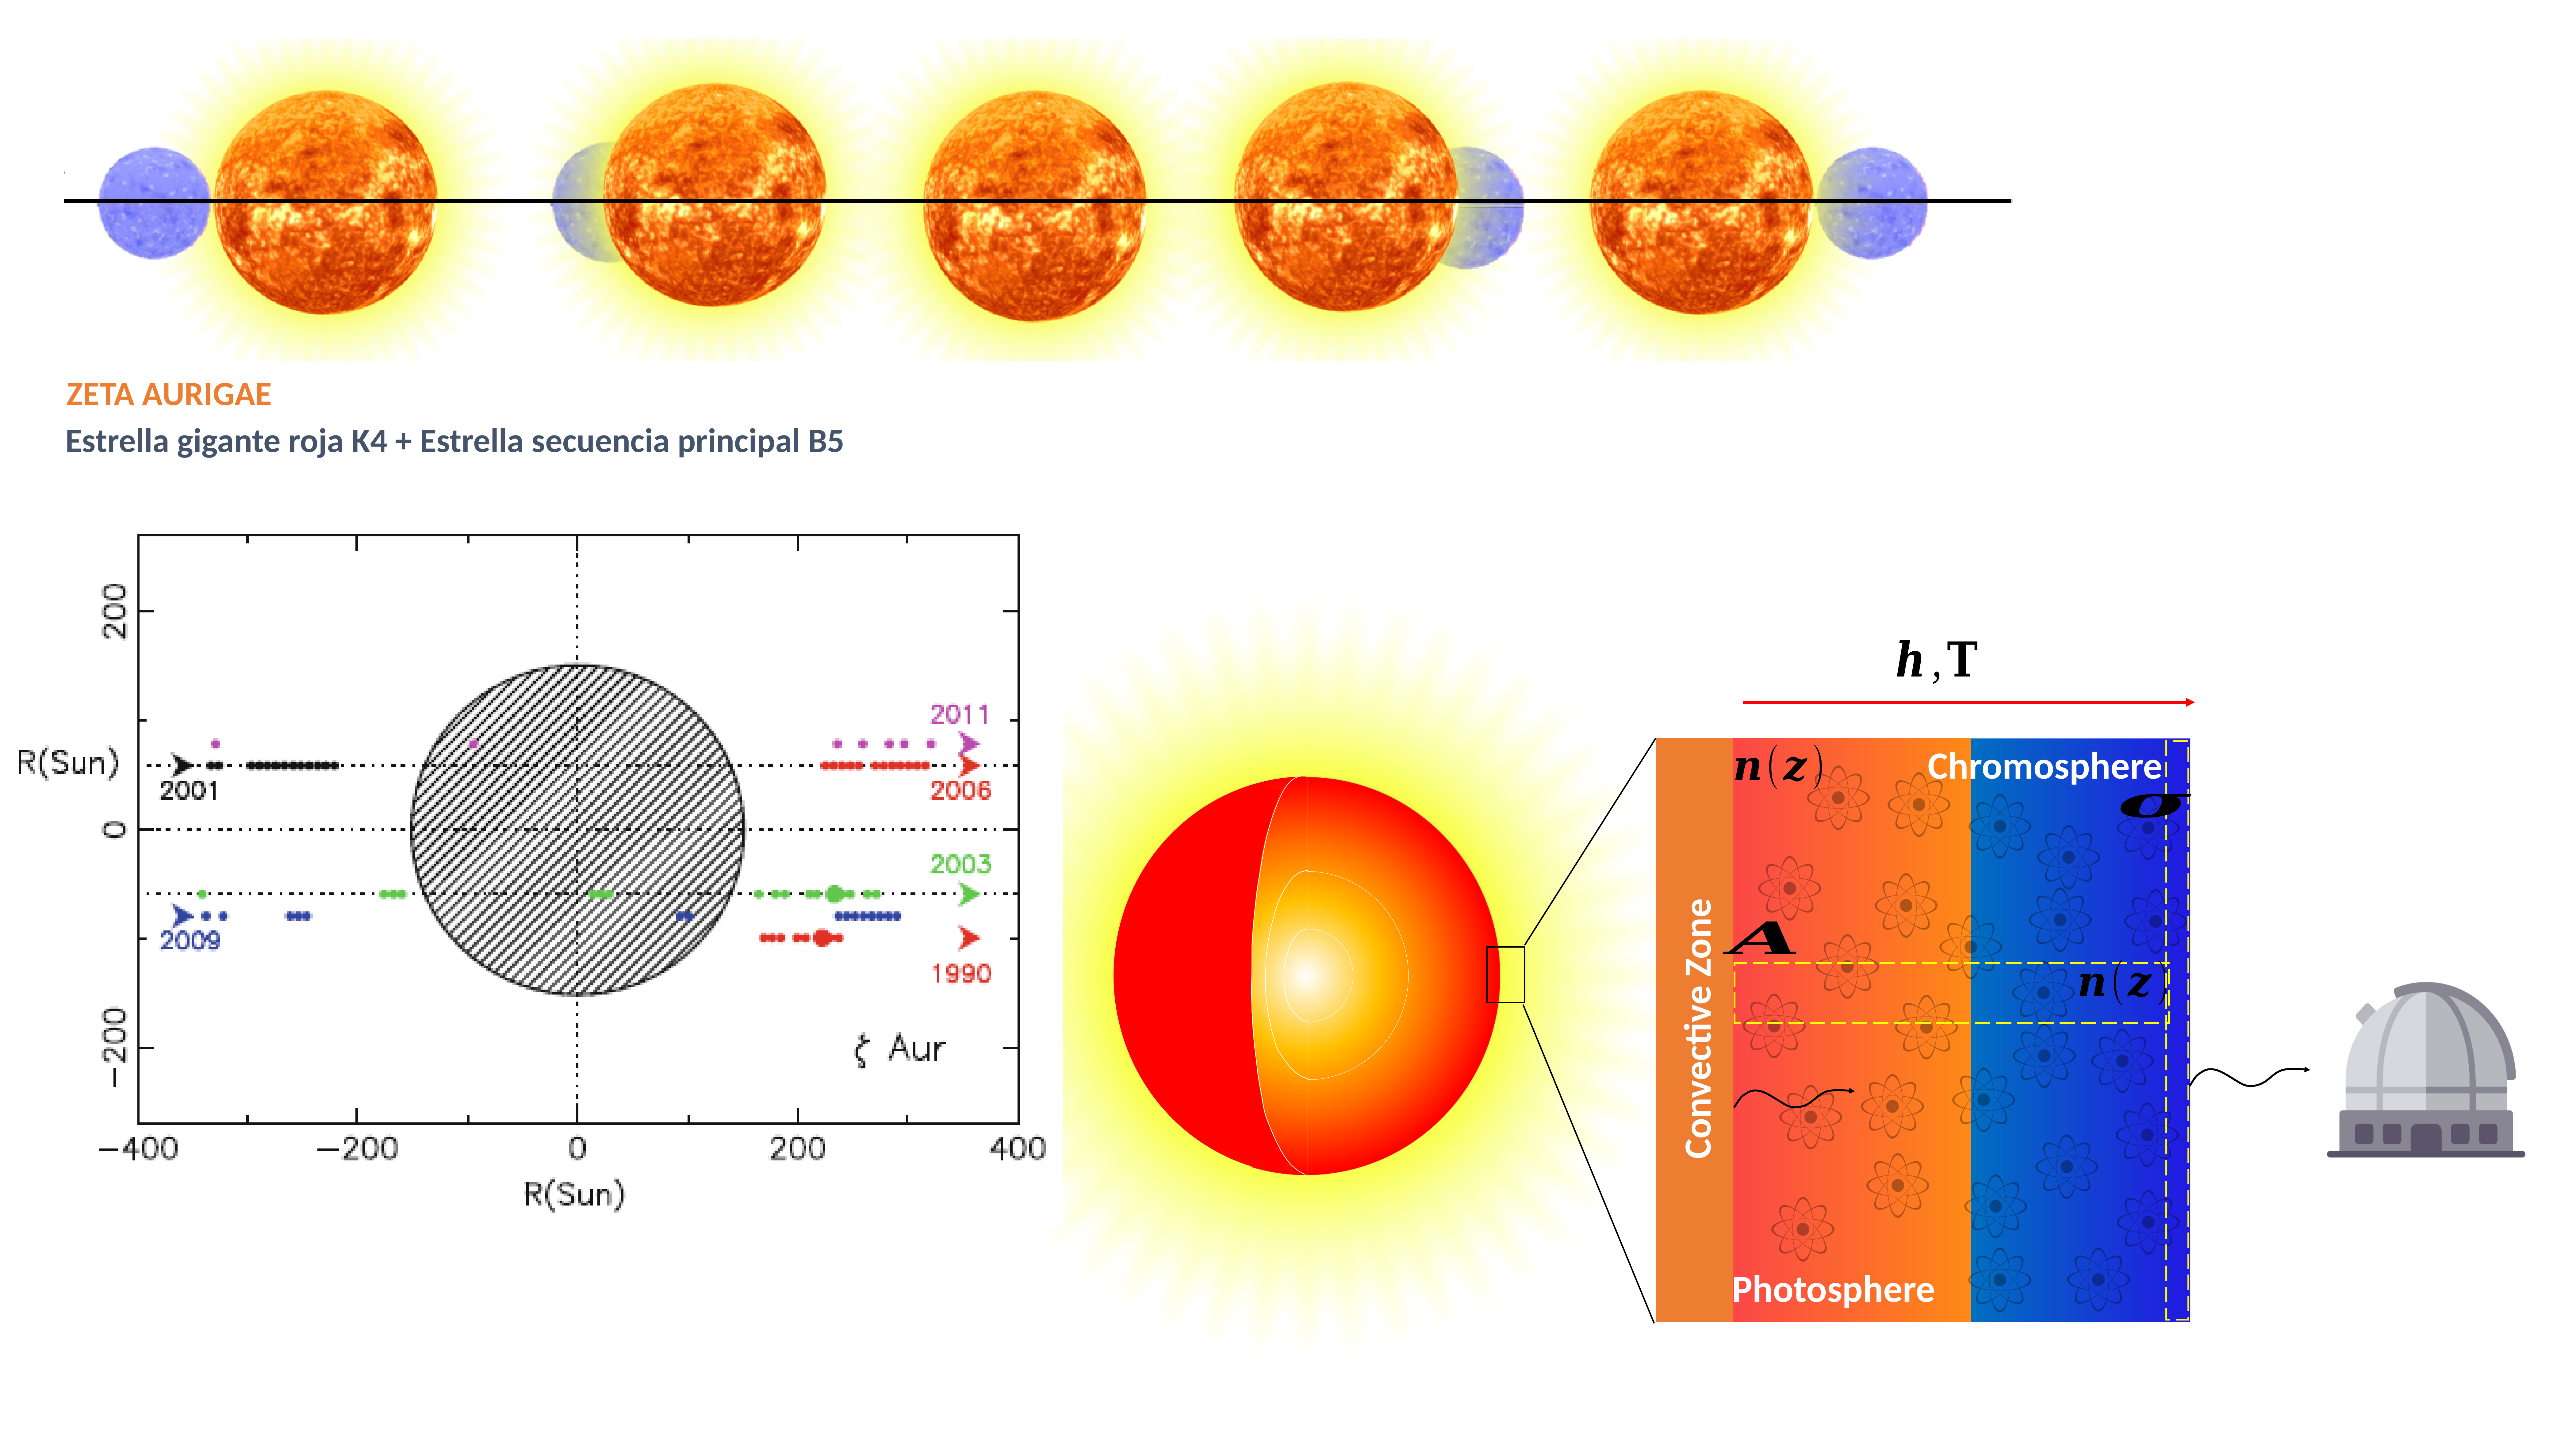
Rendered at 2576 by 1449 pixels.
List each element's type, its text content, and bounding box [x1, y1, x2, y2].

text_box ZETA AURIGAE [67, 366, 422, 411]
picture [64, 39, 2025, 361]
text_box Estrella gigante roja K4 + Estrella secuencia principal B5 [65, 411, 932, 471]
picture [0, 525, 1063, 1229]
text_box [932, 590, 2525, 1360]
